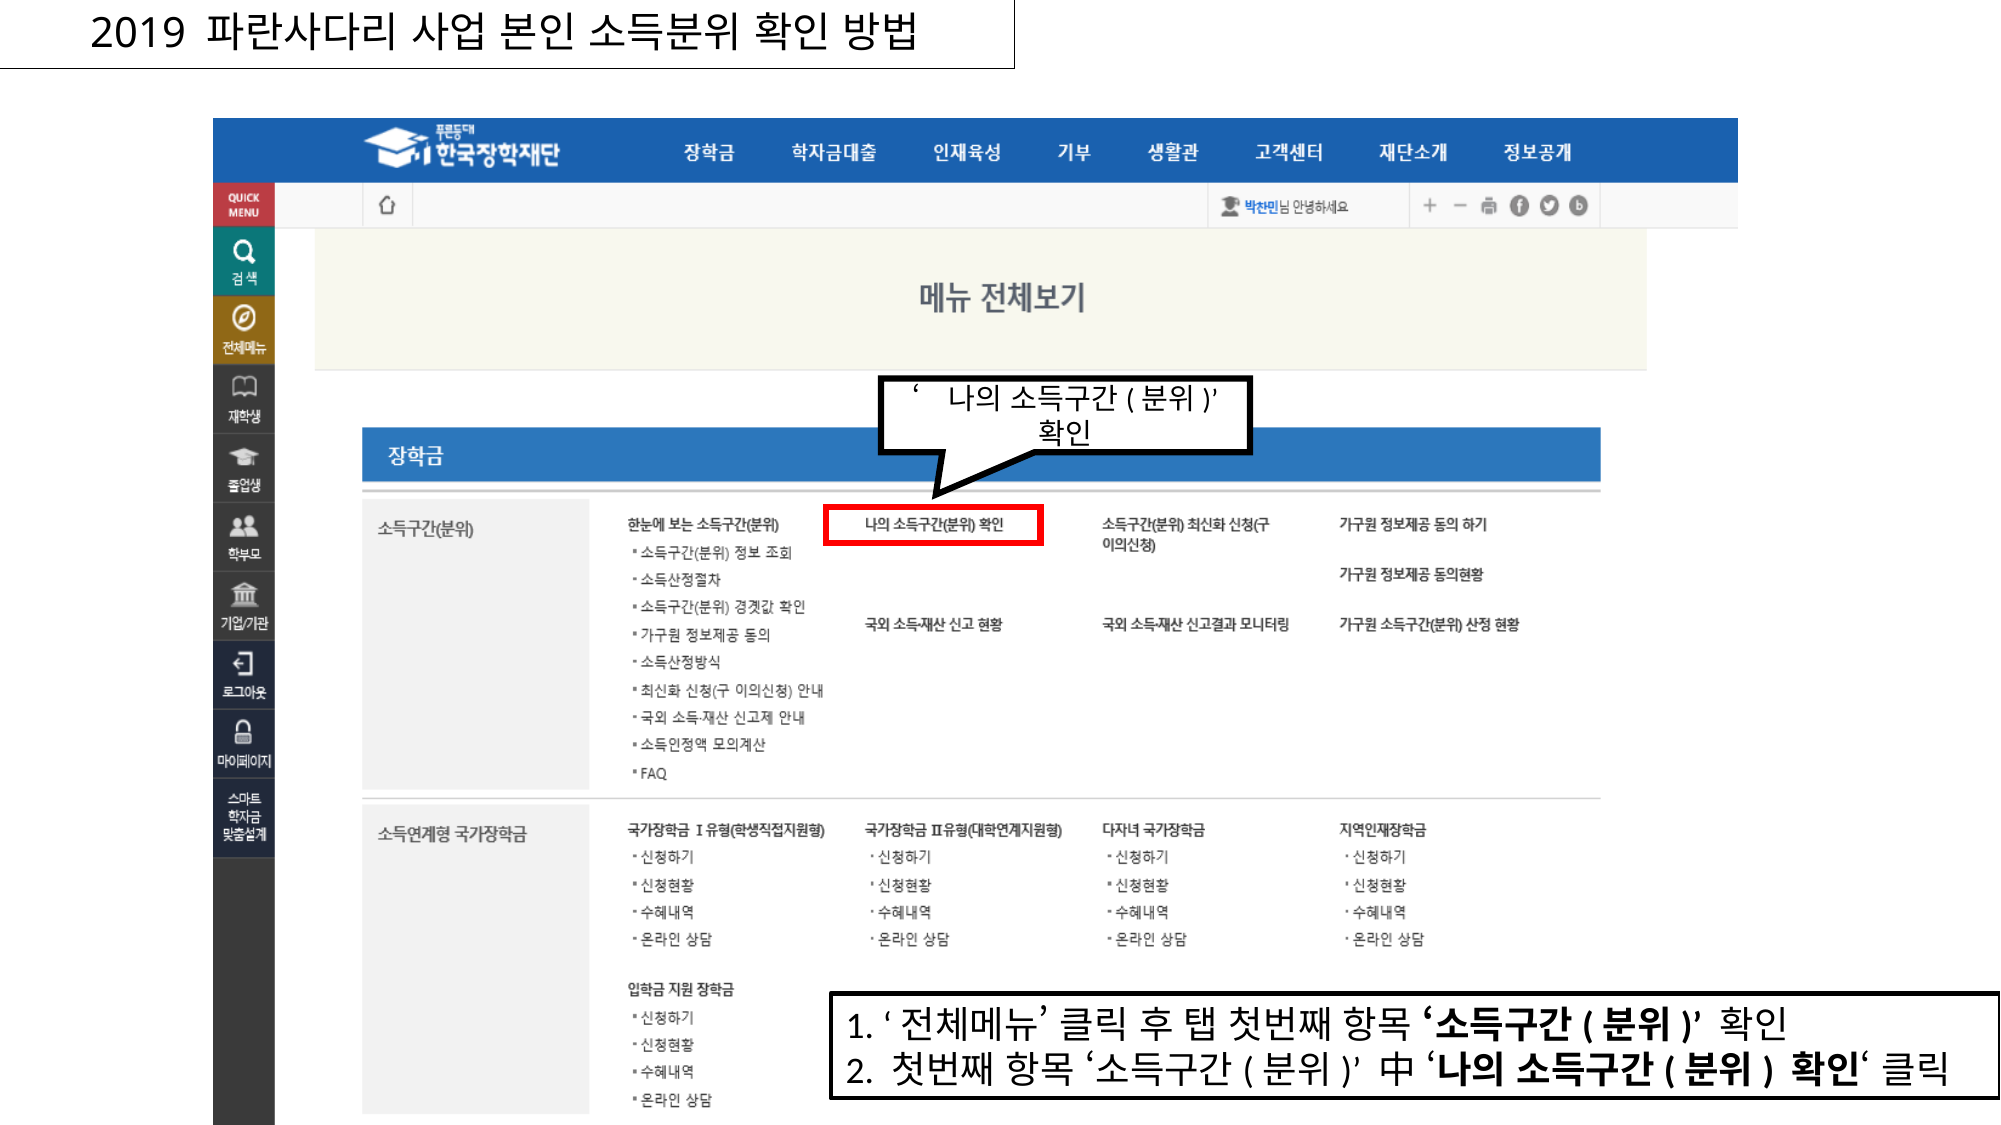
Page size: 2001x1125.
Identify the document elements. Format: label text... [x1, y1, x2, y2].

text_box 1. ‘전체메뉴’ 클릭 후 탭 첫번째 항목 ‘소득구간(분위)’ 확인 2. 첫번째 항목 ‘소득구간(분위)’ 中 ‘나의 소득구간(분위) 확인‘ 클릭 [1738, 993, 2000, 1099]
text_box 2019 파란사다리 사업 본인 소득분위 확인 방법 [0, 0, 1015, 69]
picture [213, 118, 1738, 1125]
